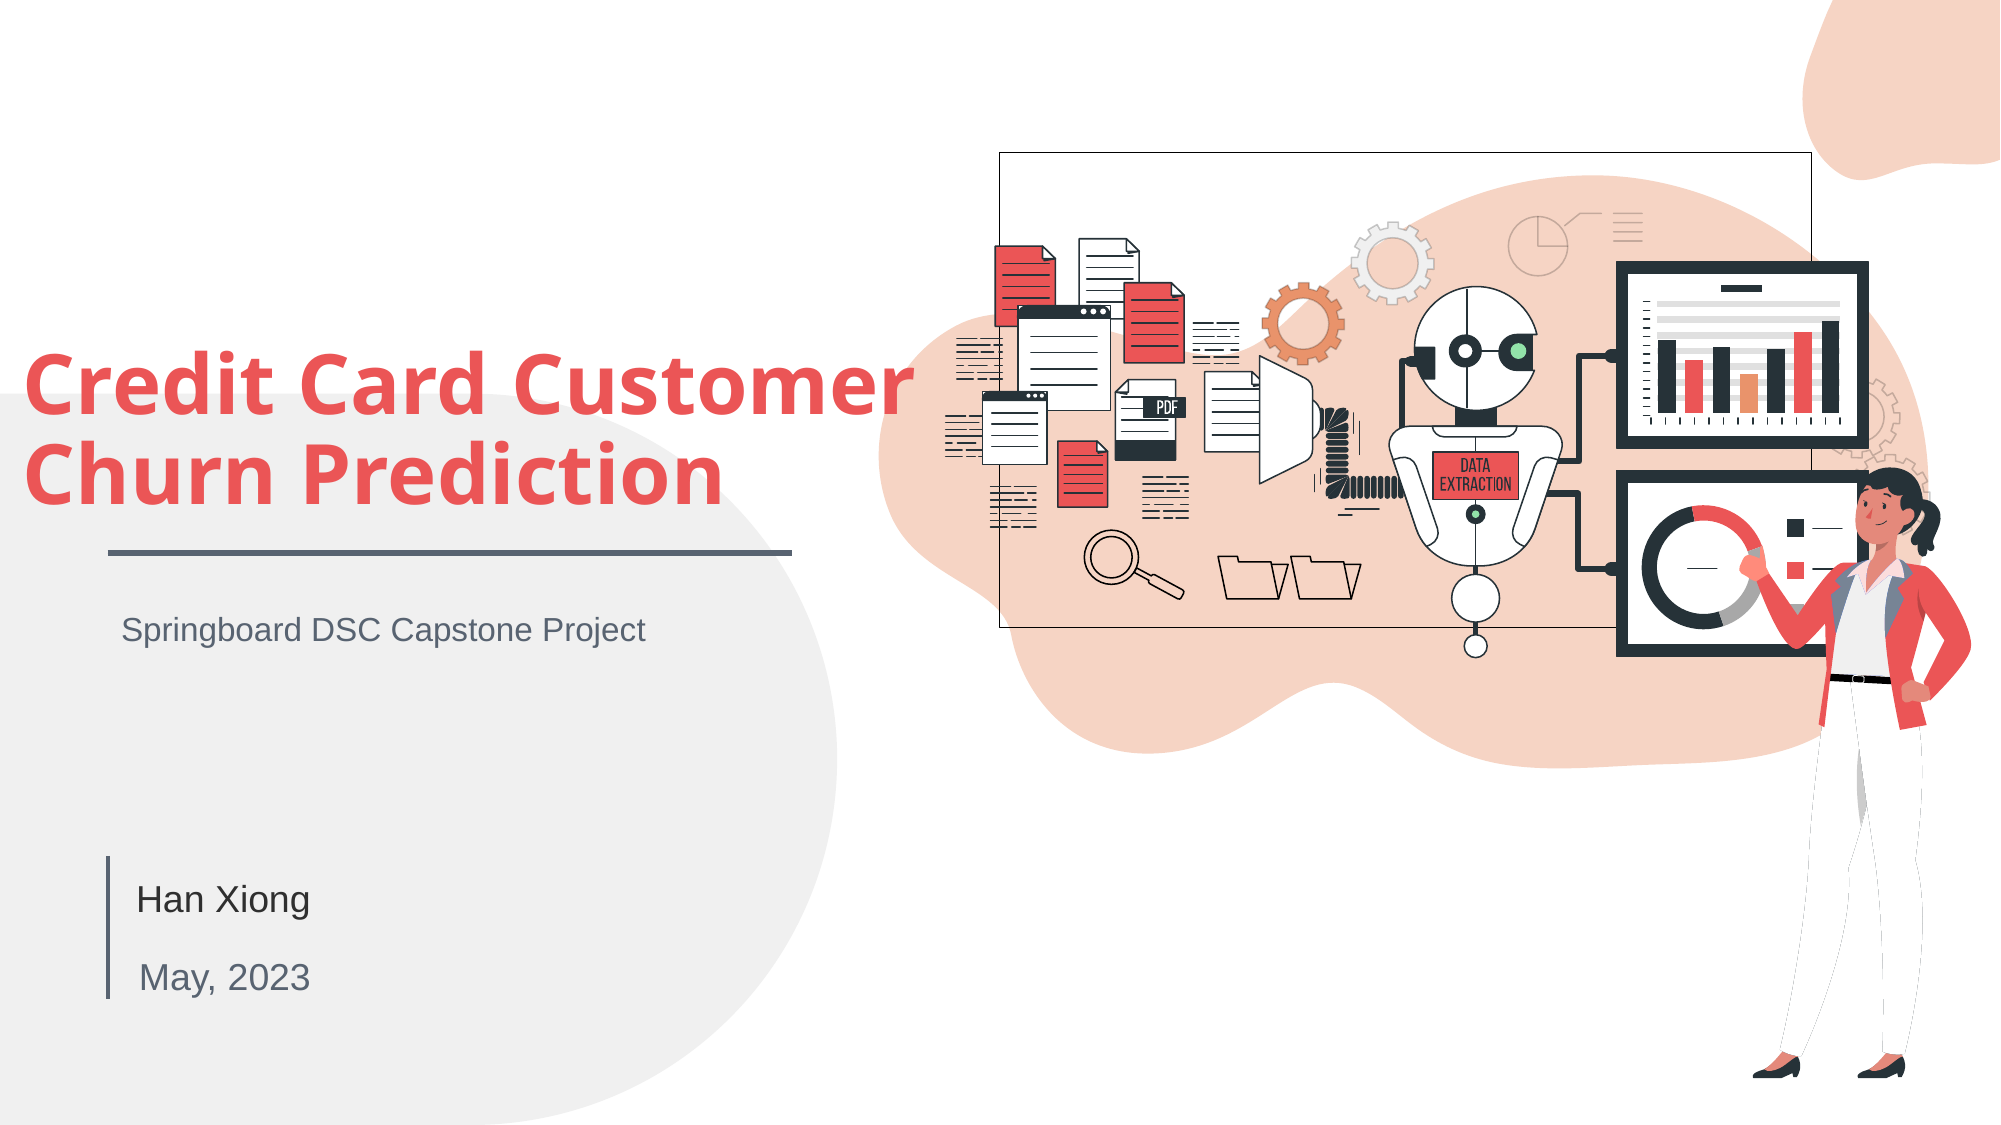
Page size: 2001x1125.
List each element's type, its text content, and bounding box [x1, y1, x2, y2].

list Springboard DSC Capstone Project [106, 592, 917, 652]
list Credit Card Customer Churn Prediction [8, 335, 1064, 533]
text_box Han Xiong [121, 858, 536, 924]
text_box May, 2023 [124, 936, 793, 1025]
